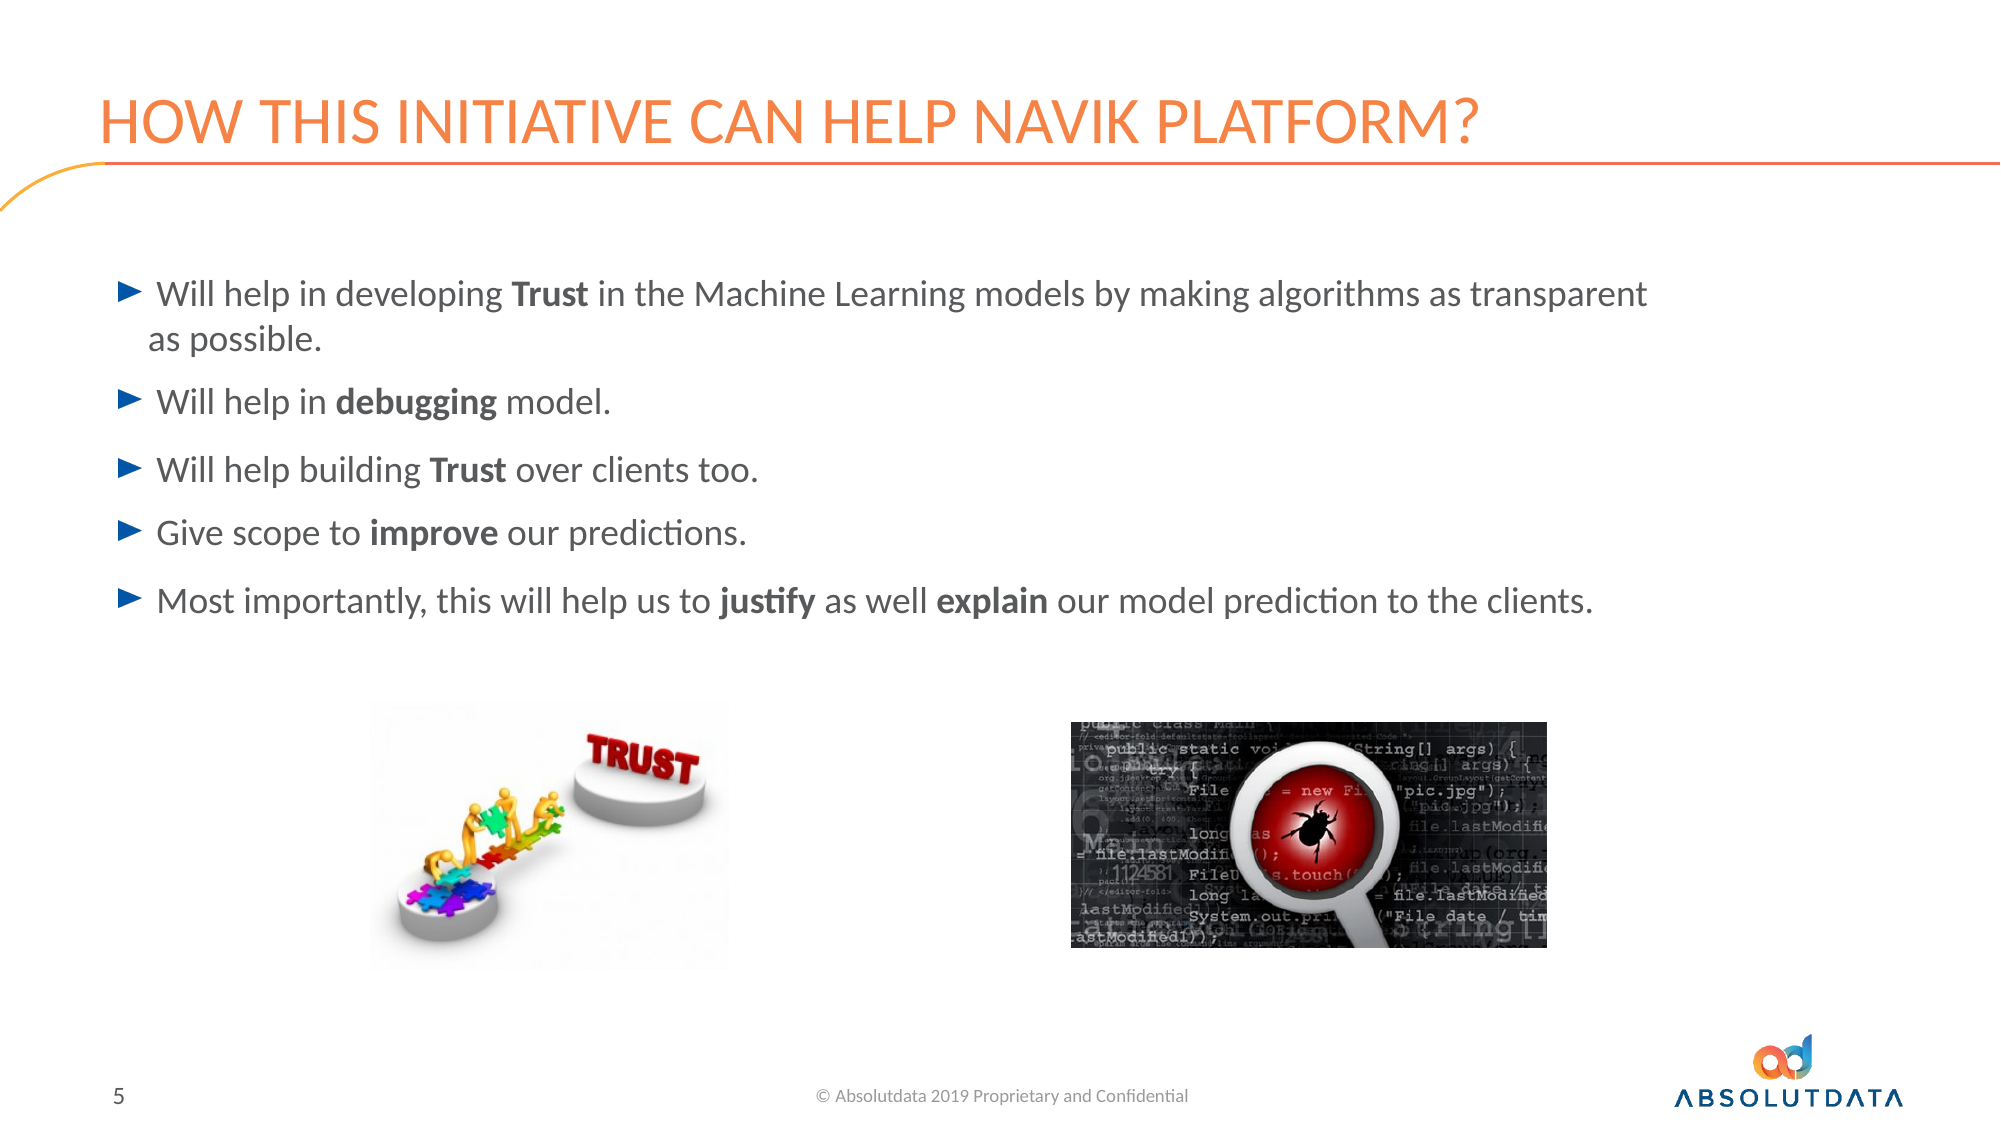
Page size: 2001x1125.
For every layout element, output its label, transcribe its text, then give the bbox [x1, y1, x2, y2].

text_box Give scope to improve our predictions. [103, 492, 1670, 547]
text_box Will help in debugging model. [103, 361, 1670, 430]
picture [1674, 1034, 1903, 1107]
picture [118, 389, 142, 409]
picture [118, 520, 142, 541]
picture [118, 588, 142, 608]
picture [118, 281, 142, 302]
text_box Will help in developing Trust in the Machine Learning models by making algorithms as transparent as possible. [103, 253, 1670, 361]
picture [118, 458, 142, 478]
picture [370, 701, 729, 970]
text_box Will help building Trust over clients too. [103, 430, 1670, 492]
title HOW THIS INITIATIVE CAN HELP NAVIK PLATFORM? [99, 72, 1900, 157]
picture [1070, 722, 1547, 948]
text_box Most importantly, this will help us to justify as well explain our model prediction to the clients. [103, 560, 1670, 669]
